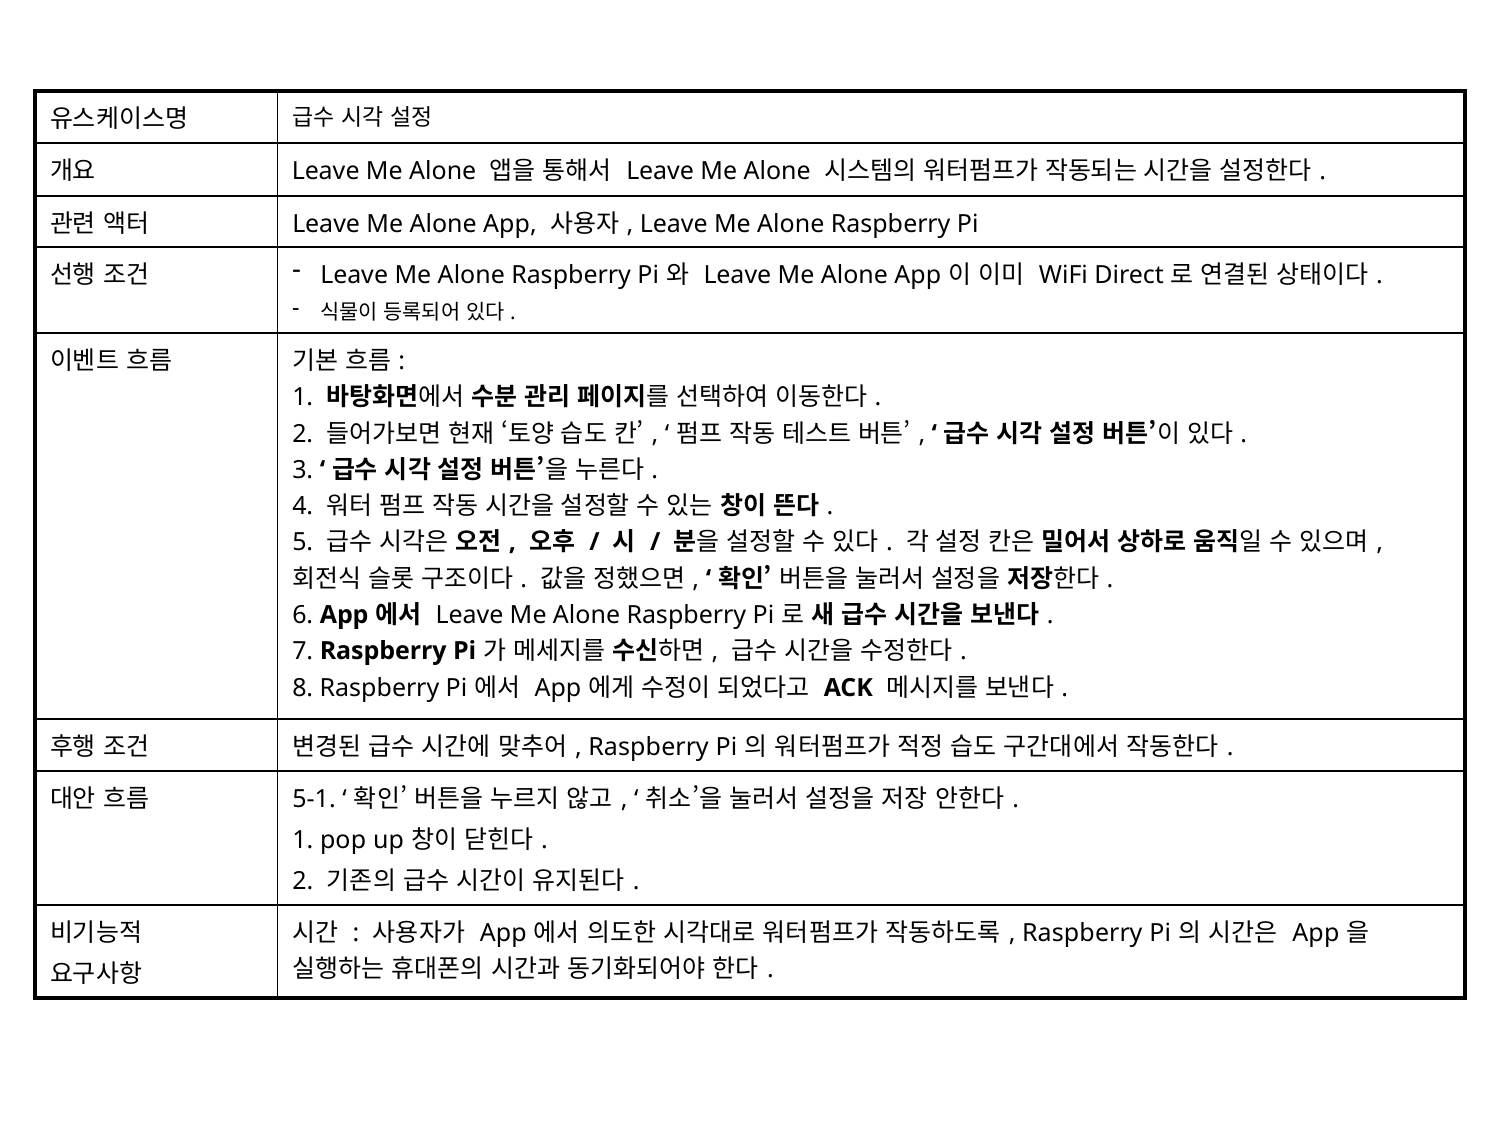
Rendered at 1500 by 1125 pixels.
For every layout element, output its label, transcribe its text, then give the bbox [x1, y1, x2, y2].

table_header 급수 시각 설정 [278, 93, 1463, 142]
table_cell Leave Me Alone 앱을 통해서 Leave Me Alone 시스템의 워터펌프가 작동되는 시간을 설정한다. [278, 144, 1463, 195]
table_cell Leave Me Alone App, 사용자, Leave Me Alone Raspberry Pi [278, 197, 1463, 246]
table_cell 비기능적 요구사항 [37, 906, 277, 996]
table_cell 후행 조건 [37, 720, 277, 770]
table_cell 5-1. ‘확인’ 버튼을 누르지 않고, ‘취소’을 눌러서 설정을 저장 안한다. 1. pop up창이 닫힌다. 2. 기존의 급수 시간이 유지된다. [278, 772, 1463, 904]
table_cell 이벤트 흐름 [37, 334, 277, 718]
table_header 유스케이스명 [37, 93, 277, 142]
table_cell 시간 : 사용자가 App에서 의도한 시각대로 워터펌프가 작동하도록, Raspberry Pi의 시간은 App을 실행하는 휴대폰의 시간과 동기화되어야 한다. [278, 906, 1463, 996]
table_cell 선행 조건 [37, 248, 277, 332]
table_cell 기본 흐름: 1. 바탕화면에서 수분 관리 페이지를 선택하여 이동한다. 2. 들어가보면 현재 ‘토양 습도 칸’, ‘펌프 작동 테스트 버튼’, ‘급수 시각 설정 버튼’이 있다. 3. ‘급수 시각 설정 버튼’을 누른다. 4. 워터 펌프 작동 시간을 설정할 수 있는 창이 뜬다. 5. 급수 시각은 오전, 오후 / 시 / 분을 설정할 수 있다. 각 설정 칸은 밀어서 상하로 움직일 수 있으며, 회전식 슬롯 구조이다. 값을 정했으면, ‘확인’ 버튼을 눌러서 설정을 저장한다. 6. App에서 Leave Me Alone Raspberry Pi로 새 급수 시간을 보낸다. 7. Raspberry Pi가 메세지를 수신하면, 급수 시간을 수정한다. 8. Raspberry Pi에서 App에게 수정이 되었다고 ACK 메시지를 보낸다. [278, 334, 1463, 718]
table_cell 대안 흐름 [37, 772, 277, 904]
table_cell Leave Me Alone Raspberry Pi와 Leave Me Alone App이 이미 WiFi Direct로 연결된 상태이다. 식물이 등록되어 있다. [278, 248, 1463, 332]
table_cell 변경된 급수 시간에 맞추어, Raspberry Pi의 워터펌프가 적정 습도 구간대에서 작동한다. [278, 720, 1463, 770]
table_cell 개요 [37, 144, 277, 195]
table_cell 관련 액터 [37, 197, 277, 246]
